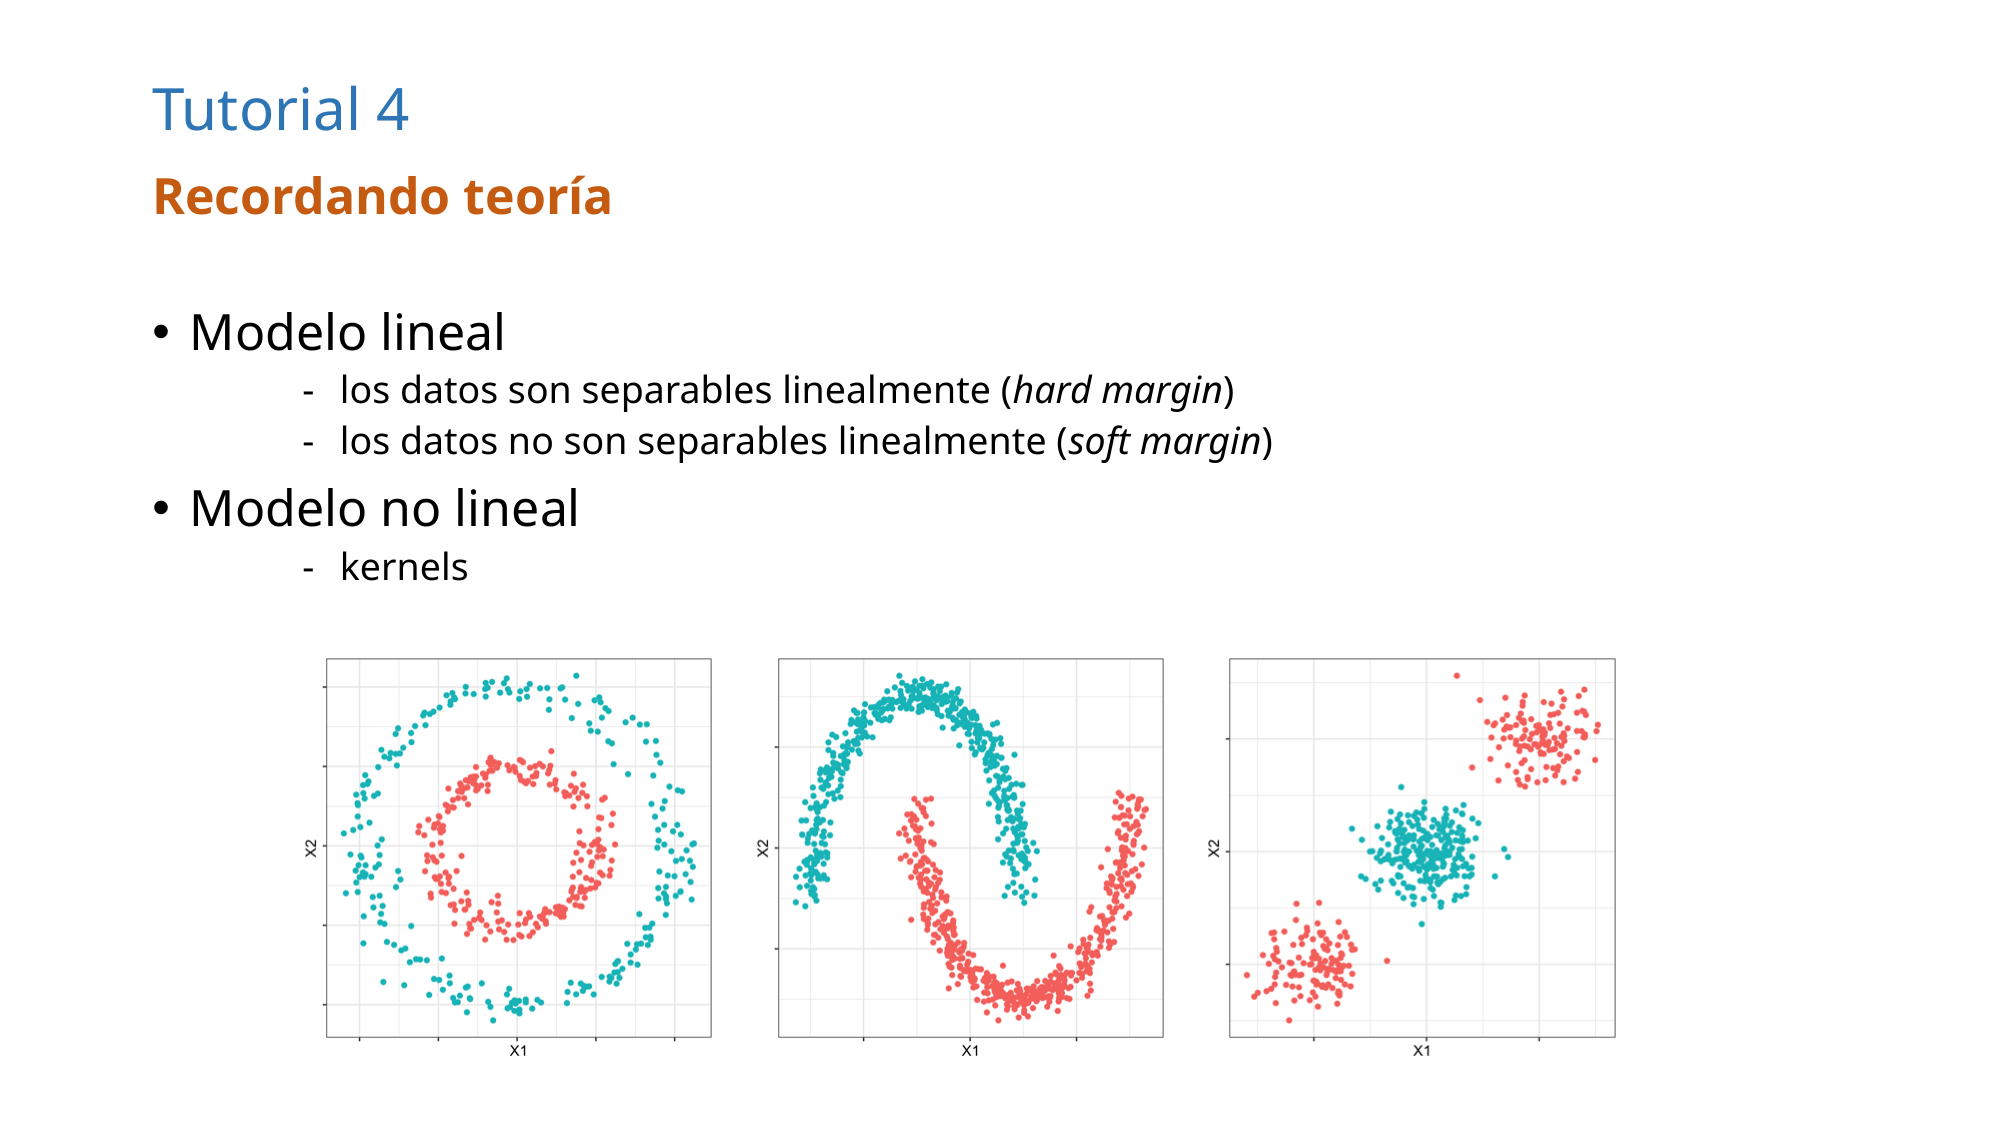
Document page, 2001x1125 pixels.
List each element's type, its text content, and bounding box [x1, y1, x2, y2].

list Modelo lineal los datos son separables linealmente (hard margin) los datos no son separables linealmente (soft margin) Modelo no lineal kernels [137, 299, 1863, 1014]
picture [749, 651, 1171, 1066]
title Tutorial 4 [137, 59, 1863, 163]
list Recordando teoría [137, 163, 1863, 299]
picture [1201, 651, 1623, 1066]
picture [298, 651, 719, 1066]
